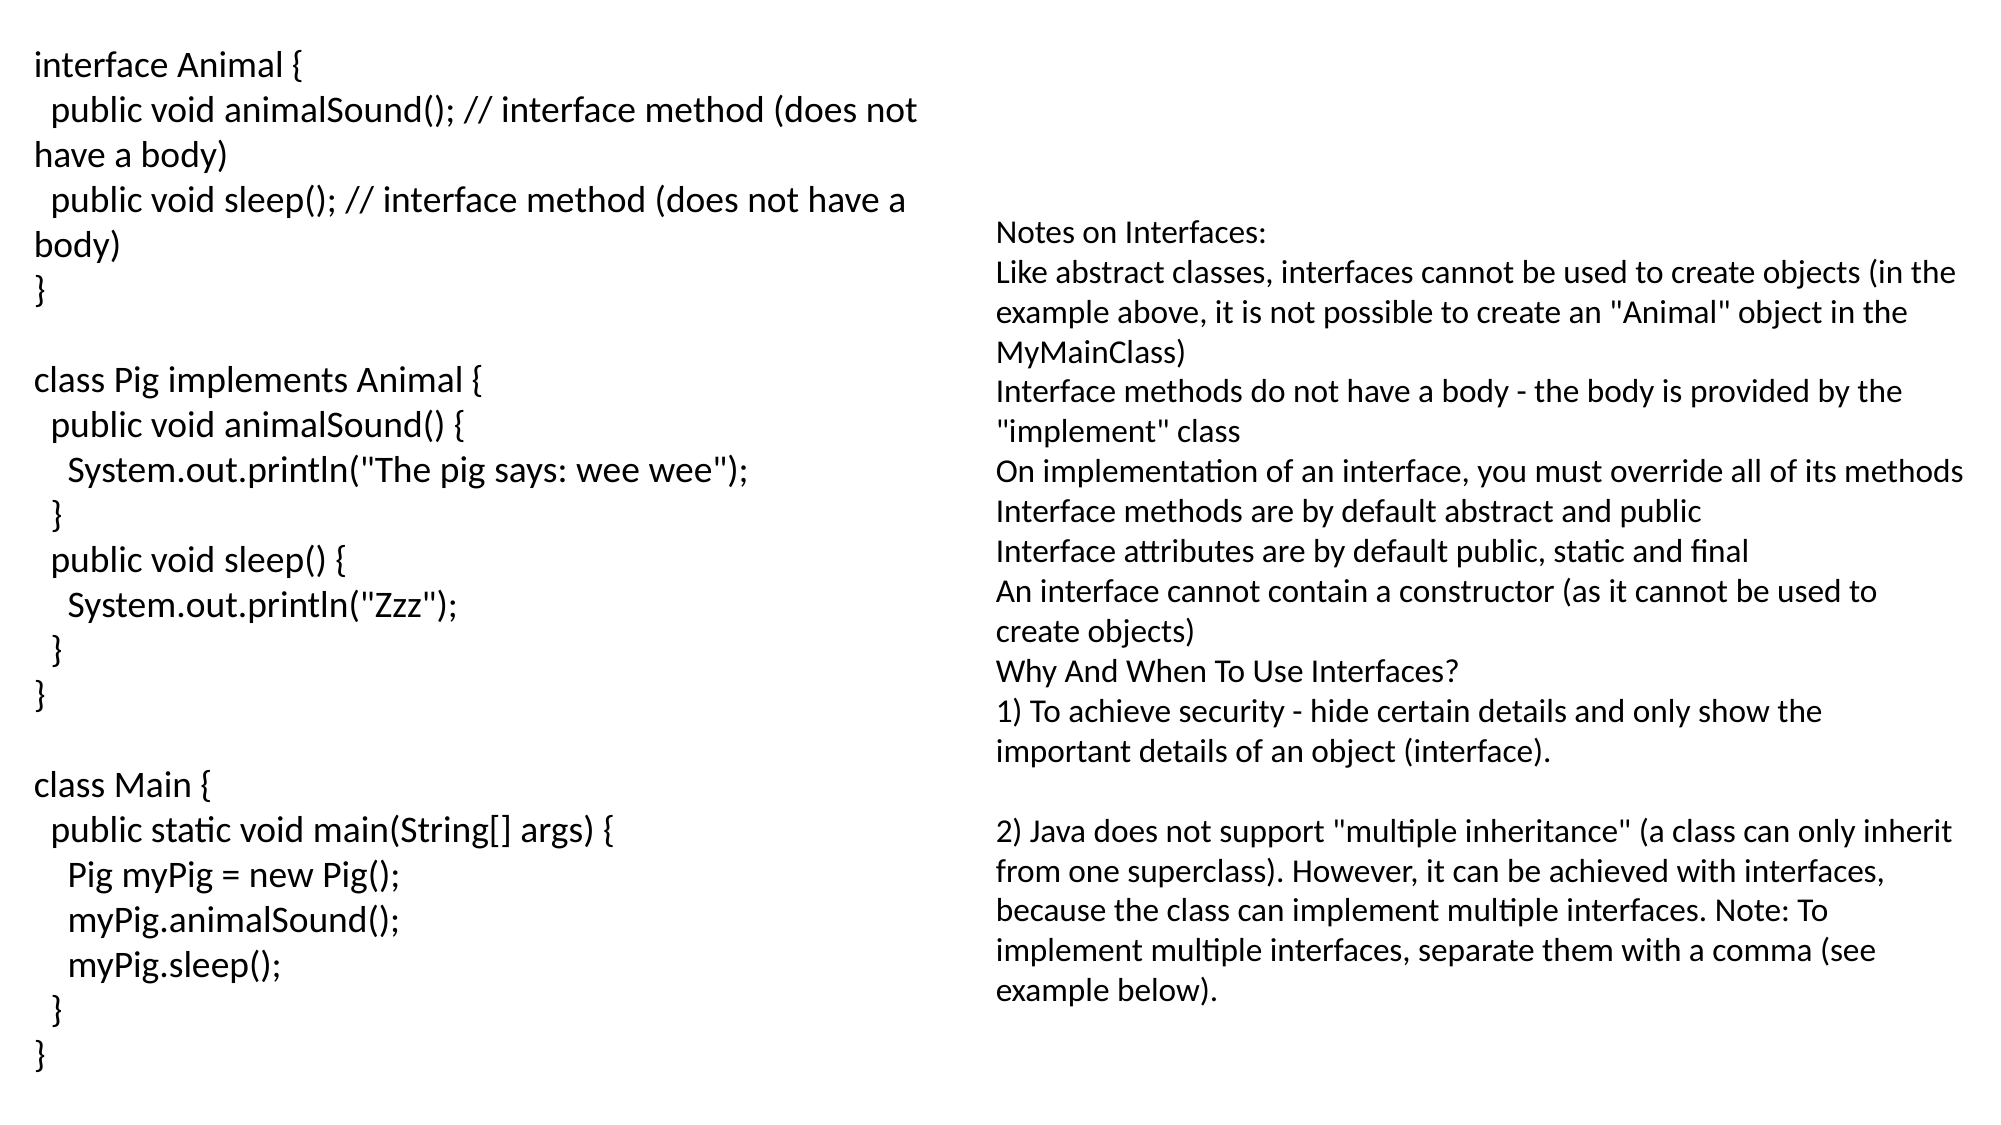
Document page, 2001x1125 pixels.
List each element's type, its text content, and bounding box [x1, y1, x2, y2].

text_box Notes on Interfaces: Like abstract classes, interfaces cannot be used to create objects (in the example above, it is not possible to create an "Animal" object in the MyMainClass) Interface methods do not have a body - the body is provided by the "implement" class On implementation of an interface, you must override all of its methods Interface methods are by default abstract and public Interface attributes are by default public, static and final An interface cannot contain a constructor (as it cannot be used to create objects) Why And When To Use Interfaces? 1) To achieve security - hide certain details and only show the important details of an object (interface). 2) Java does not support "multiple inheritance" (a class can only inherit from one superclass). However, it can be achieved with interfaces, because the class can implement multiple interfaces. Note: To implement multiple interfaces, separate them with a comma (see example below). [981, 202, 1981, 1016]
text_box interface Animal { public void animalSound(); // interface method (does not have a body) public void sleep(); // interface method (does not have a body) } class Pig implements Animal { public void animalSound() { System.out.println("The pig says: wee wee"); } public void sleep() { System.out.println("Zzz"); } } class Main { public static void main(String[] args) { Pig myPig = new Pig(); myPig.animalSound(); myPig.sleep(); } } [18, 32, 958, 1083]
